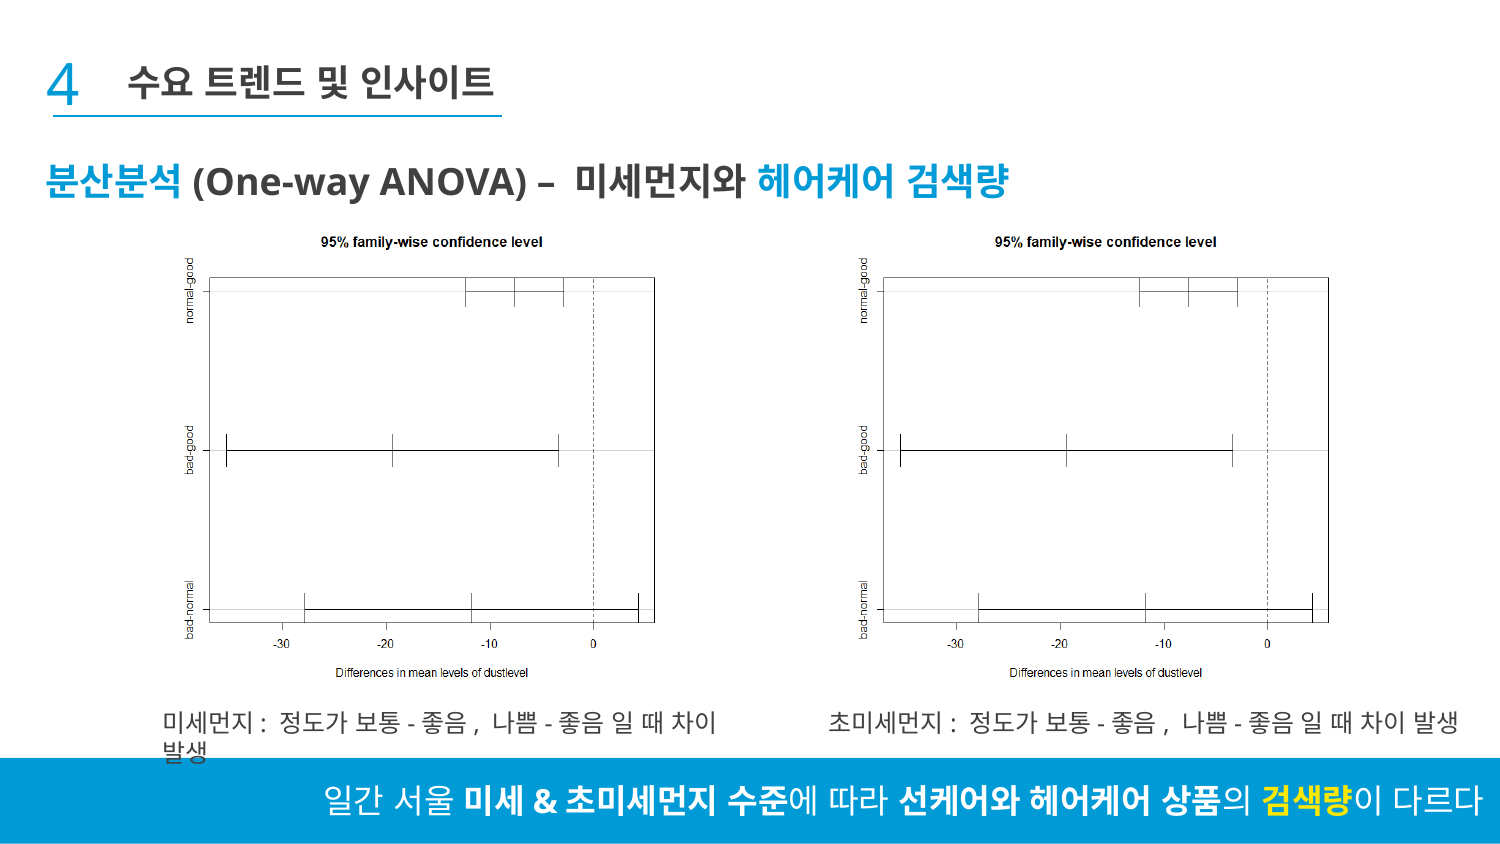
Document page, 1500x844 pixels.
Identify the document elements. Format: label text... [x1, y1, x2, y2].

text_box 분산분석(One-way ANOVA) – 미세먼지와 헤어케어 검색량 [30, 150, 1025, 211]
text_box 4 [29, 39, 113, 125]
text_box 수요 트렌드 및 인사이트 [113, 52, 638, 112]
text_box [0, 756, 1500, 844]
picture [151, 220, 684, 694]
text_box 미세먼지: 정도가 보통-좋음, 나쁨-좋음 일 때 차이 발생 [147, 700, 770, 775]
text_box 일간 서울 미세&초미세먼지 수준에 따라 선케어와 헤어케어 상품의 검색량이 다르다 [308, 773, 1500, 828]
text_box 초미세먼지: 정도가 보통-좋음, 나쁨-좋음 일 때 차이 발생 [814, 700, 1500, 746]
picture [825, 220, 1358, 694]
